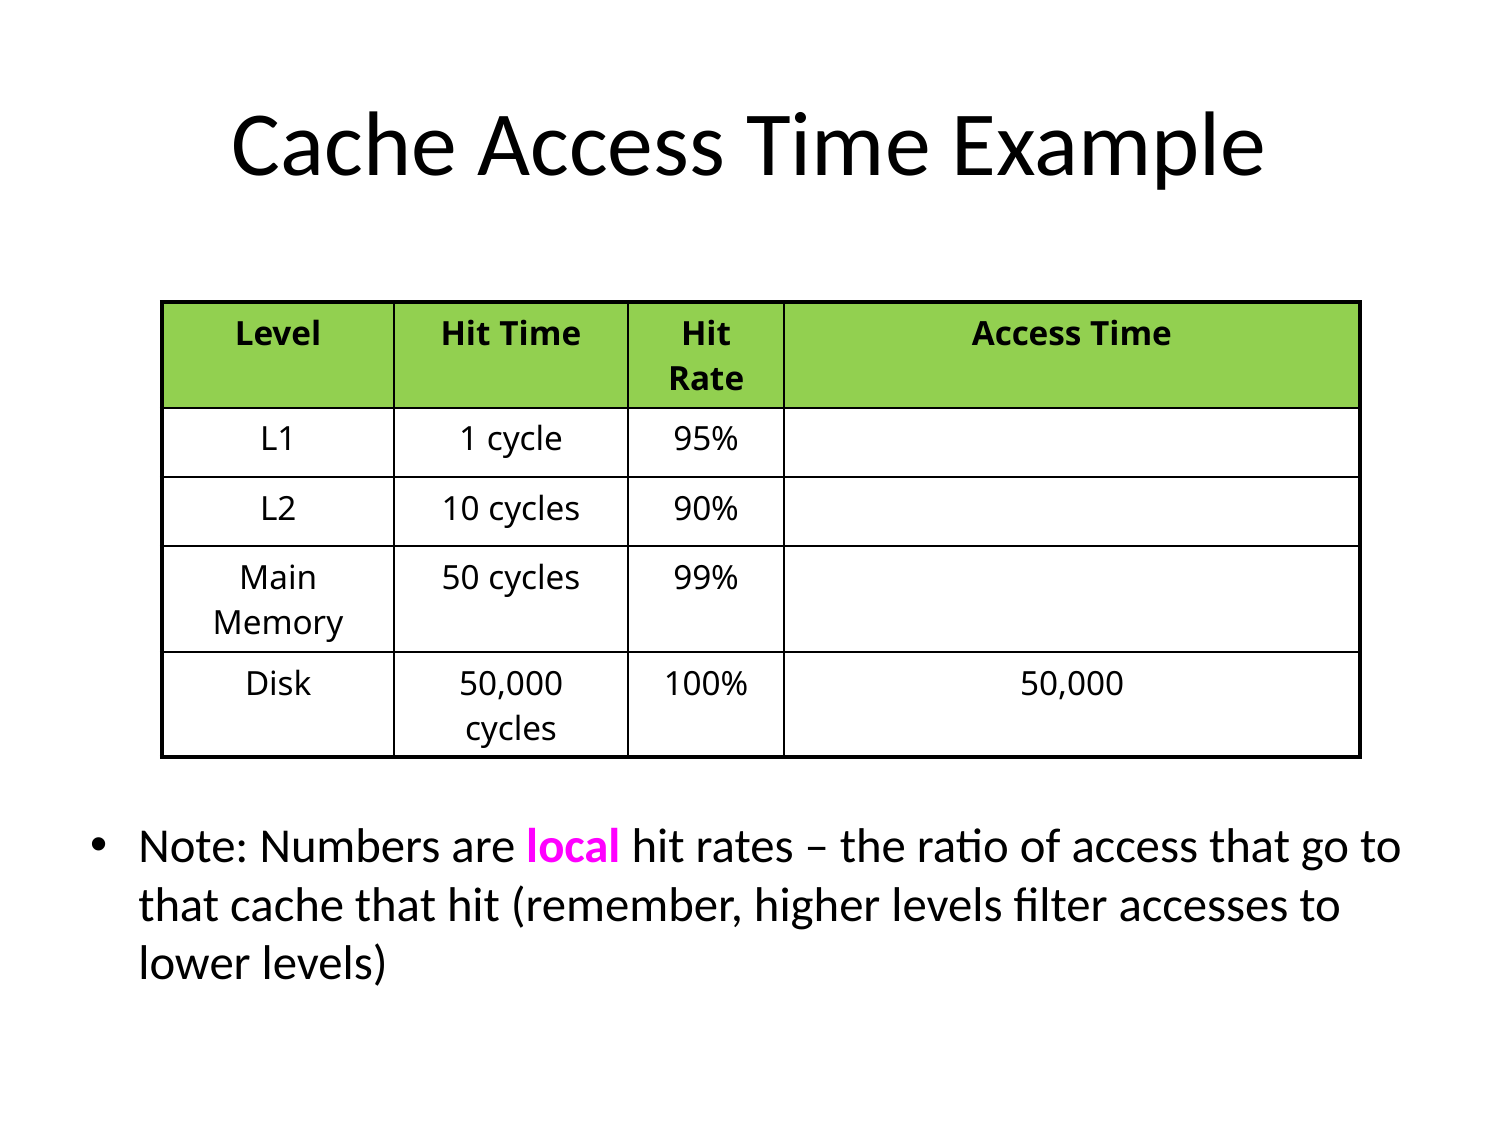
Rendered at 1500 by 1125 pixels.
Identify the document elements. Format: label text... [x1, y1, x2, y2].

table_header Hit Time [395, 304, 627, 407]
table_cell [785, 478, 1358, 545]
table_cell 95% [629, 409, 783, 476]
table_header Level [164, 304, 393, 407]
table_cell L2 [164, 478, 393, 545]
table_cell 50 cycles [395, 547, 627, 651]
title Cache Access Time Example [75, 45, 1425, 233]
table_cell 1 cycle [395, 409, 627, 476]
table_cell L1 [164, 409, 393, 476]
table_cell [785, 547, 1358, 651]
table_cell 100% [629, 653, 783, 755]
table_cell 50,000 [785, 653, 1358, 755]
table_header Access Time [785, 304, 1358, 407]
table_cell 10 cycles [395, 478, 627, 545]
table_cell 99% [629, 547, 783, 651]
list Note: Numbers are local hit rates – the ratio of access that go to that cache that hit (remember, higher levels filter accesses to lower levels) [75, 262, 1425, 1005]
table_cell 90% [629, 478, 783, 545]
table_header Hit Rate [629, 304, 783, 407]
table_cell 50,000 cycles [395, 653, 627, 755]
table_cell Disk [164, 653, 393, 755]
table_cell Main Memory [164, 547, 393, 651]
table_cell [785, 409, 1358, 476]
